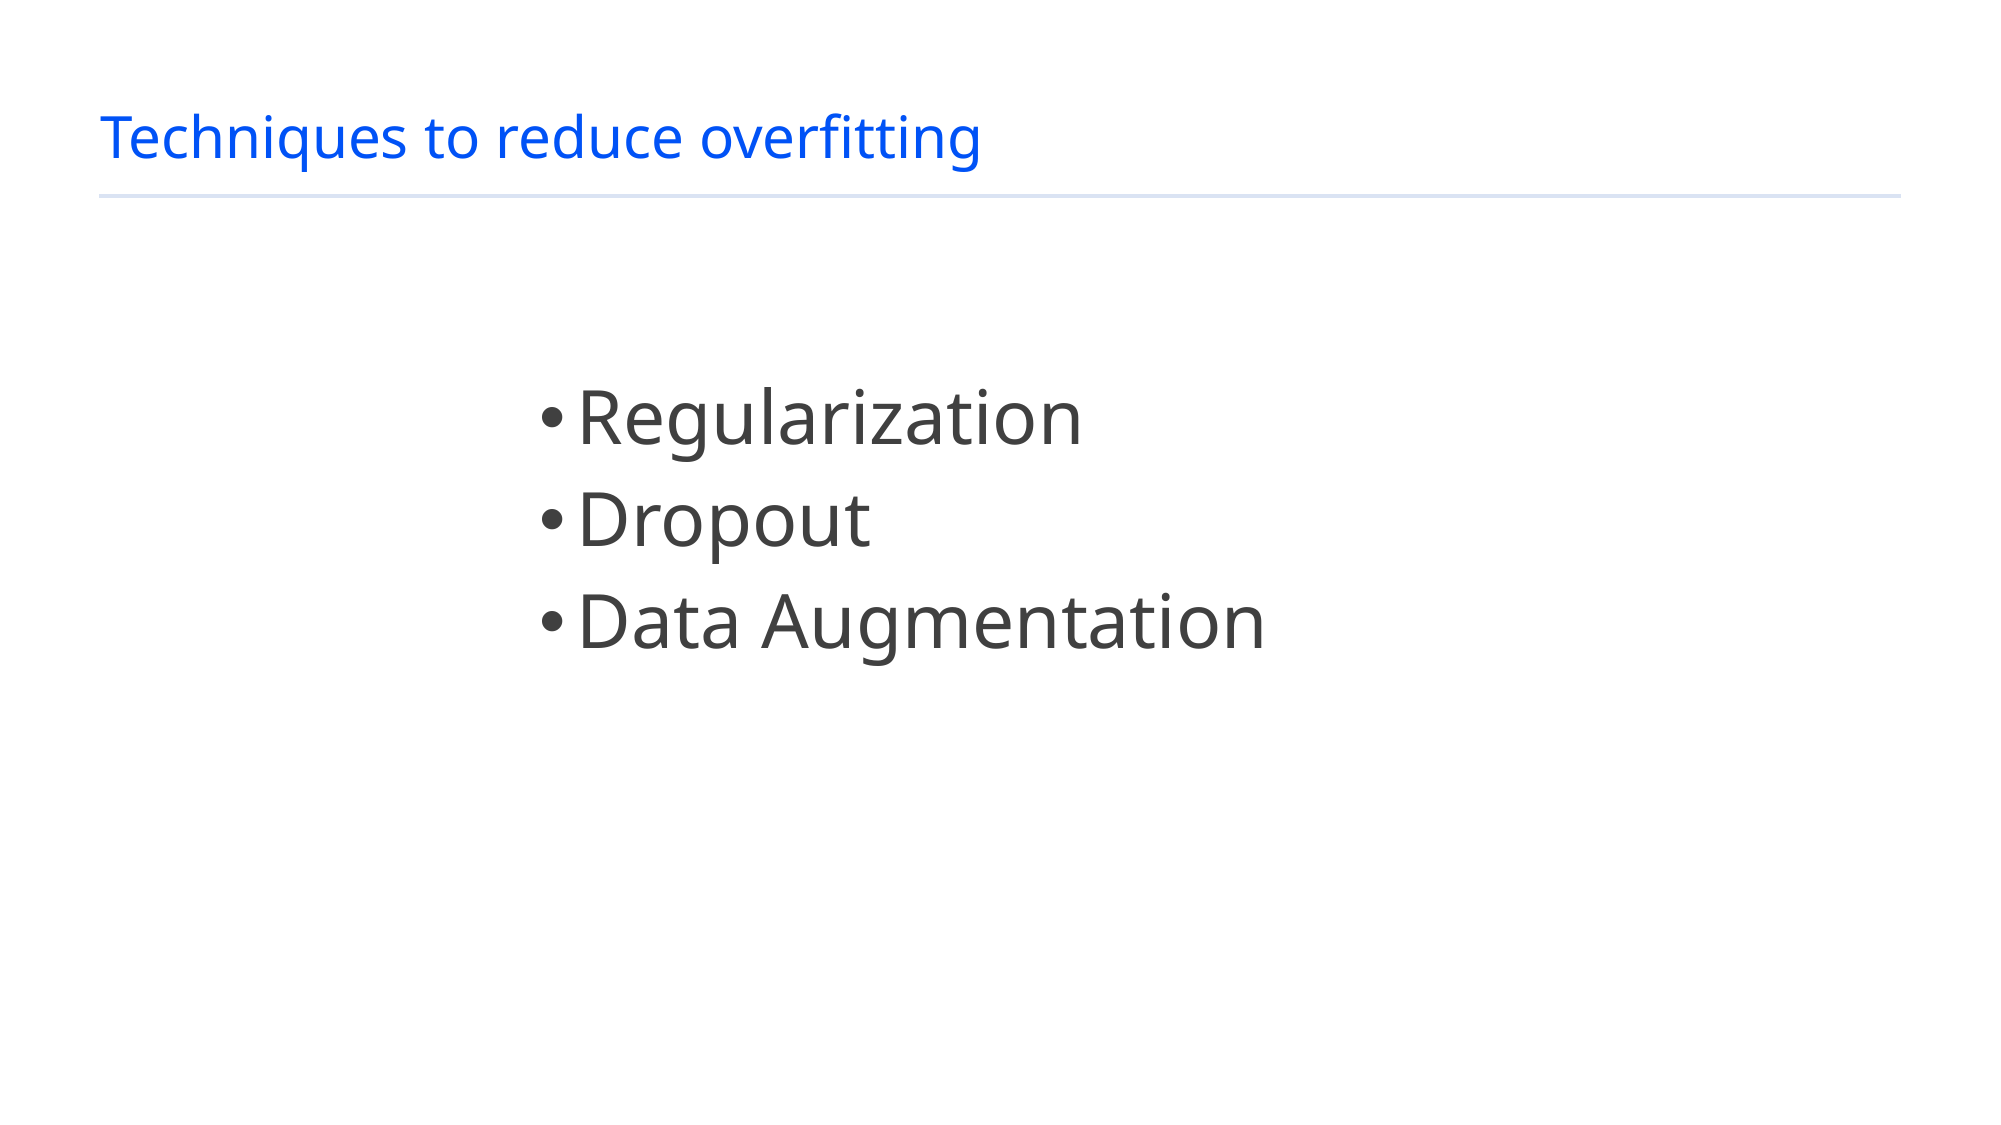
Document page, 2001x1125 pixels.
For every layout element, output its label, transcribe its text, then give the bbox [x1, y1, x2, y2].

title Techniques to reduce overfitting [85, 73, 1888, 179]
list Regularization Dropout Data Augmentation [524, 372, 1653, 1026]
